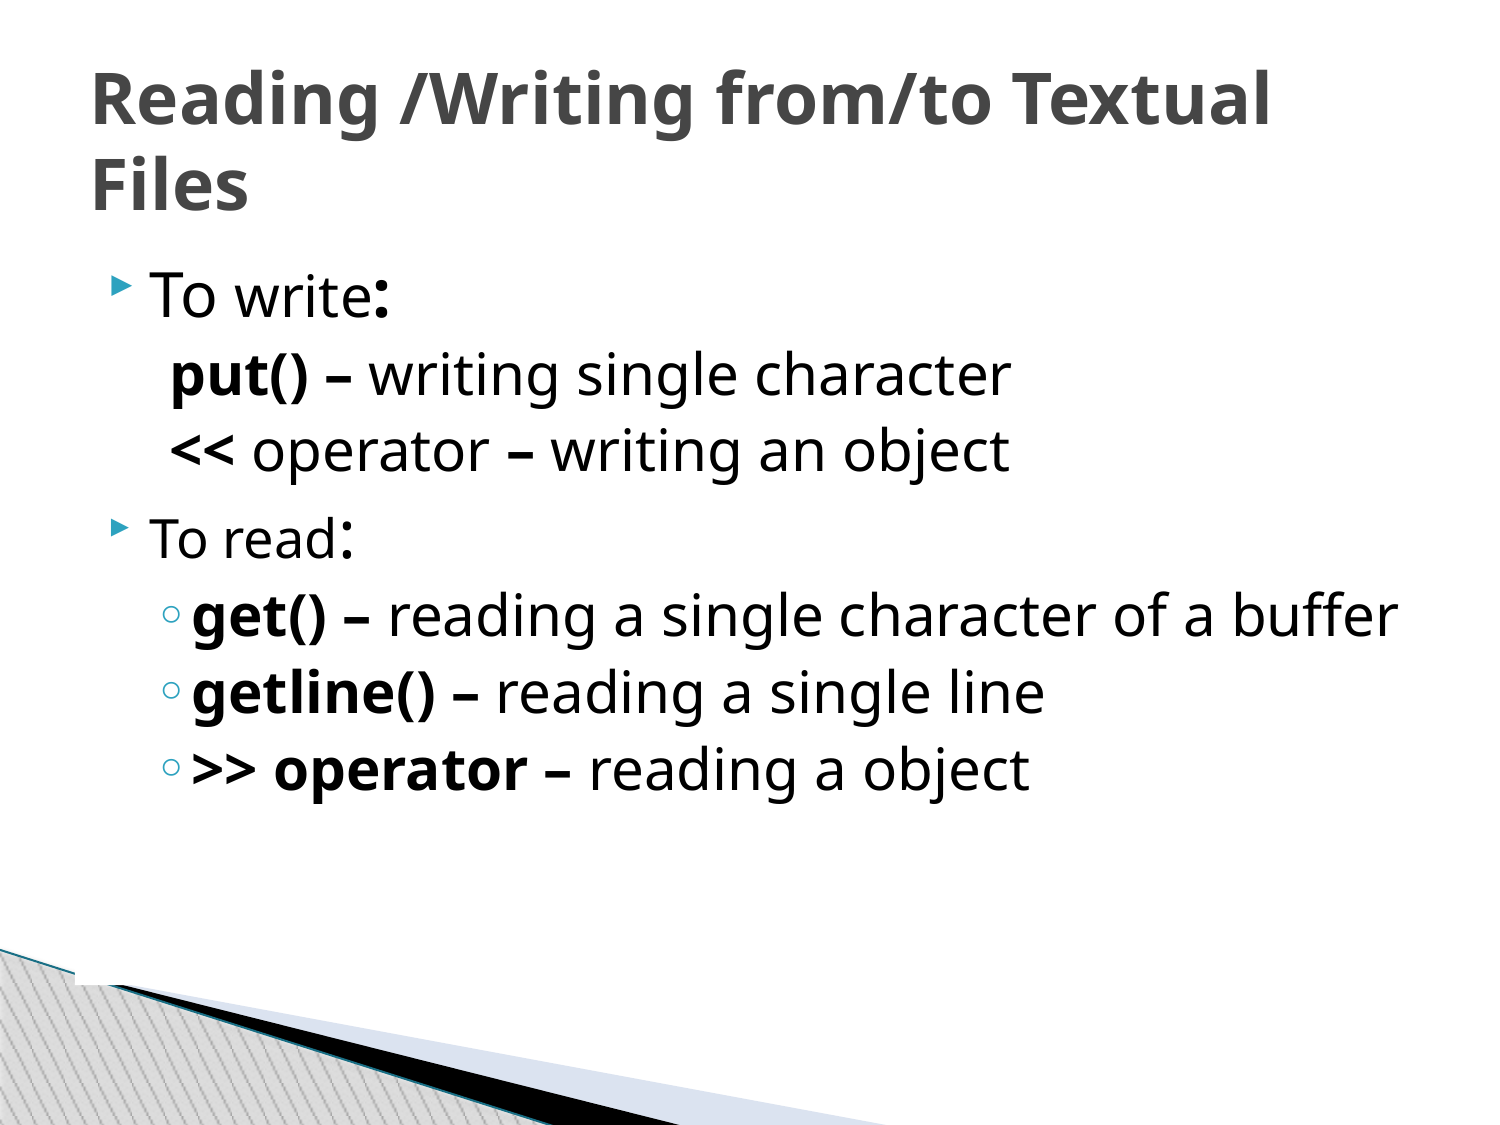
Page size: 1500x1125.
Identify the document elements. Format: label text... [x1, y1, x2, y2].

text_box Reading /Writing from/to Textual Files [74, 45, 1425, 233]
text_box To write: put() – writing single character << operator – writing an object To read: get() – reading a single character of a buffer getline() – reading a single line >> operator – reading a object [74, 242, 1425, 986]
